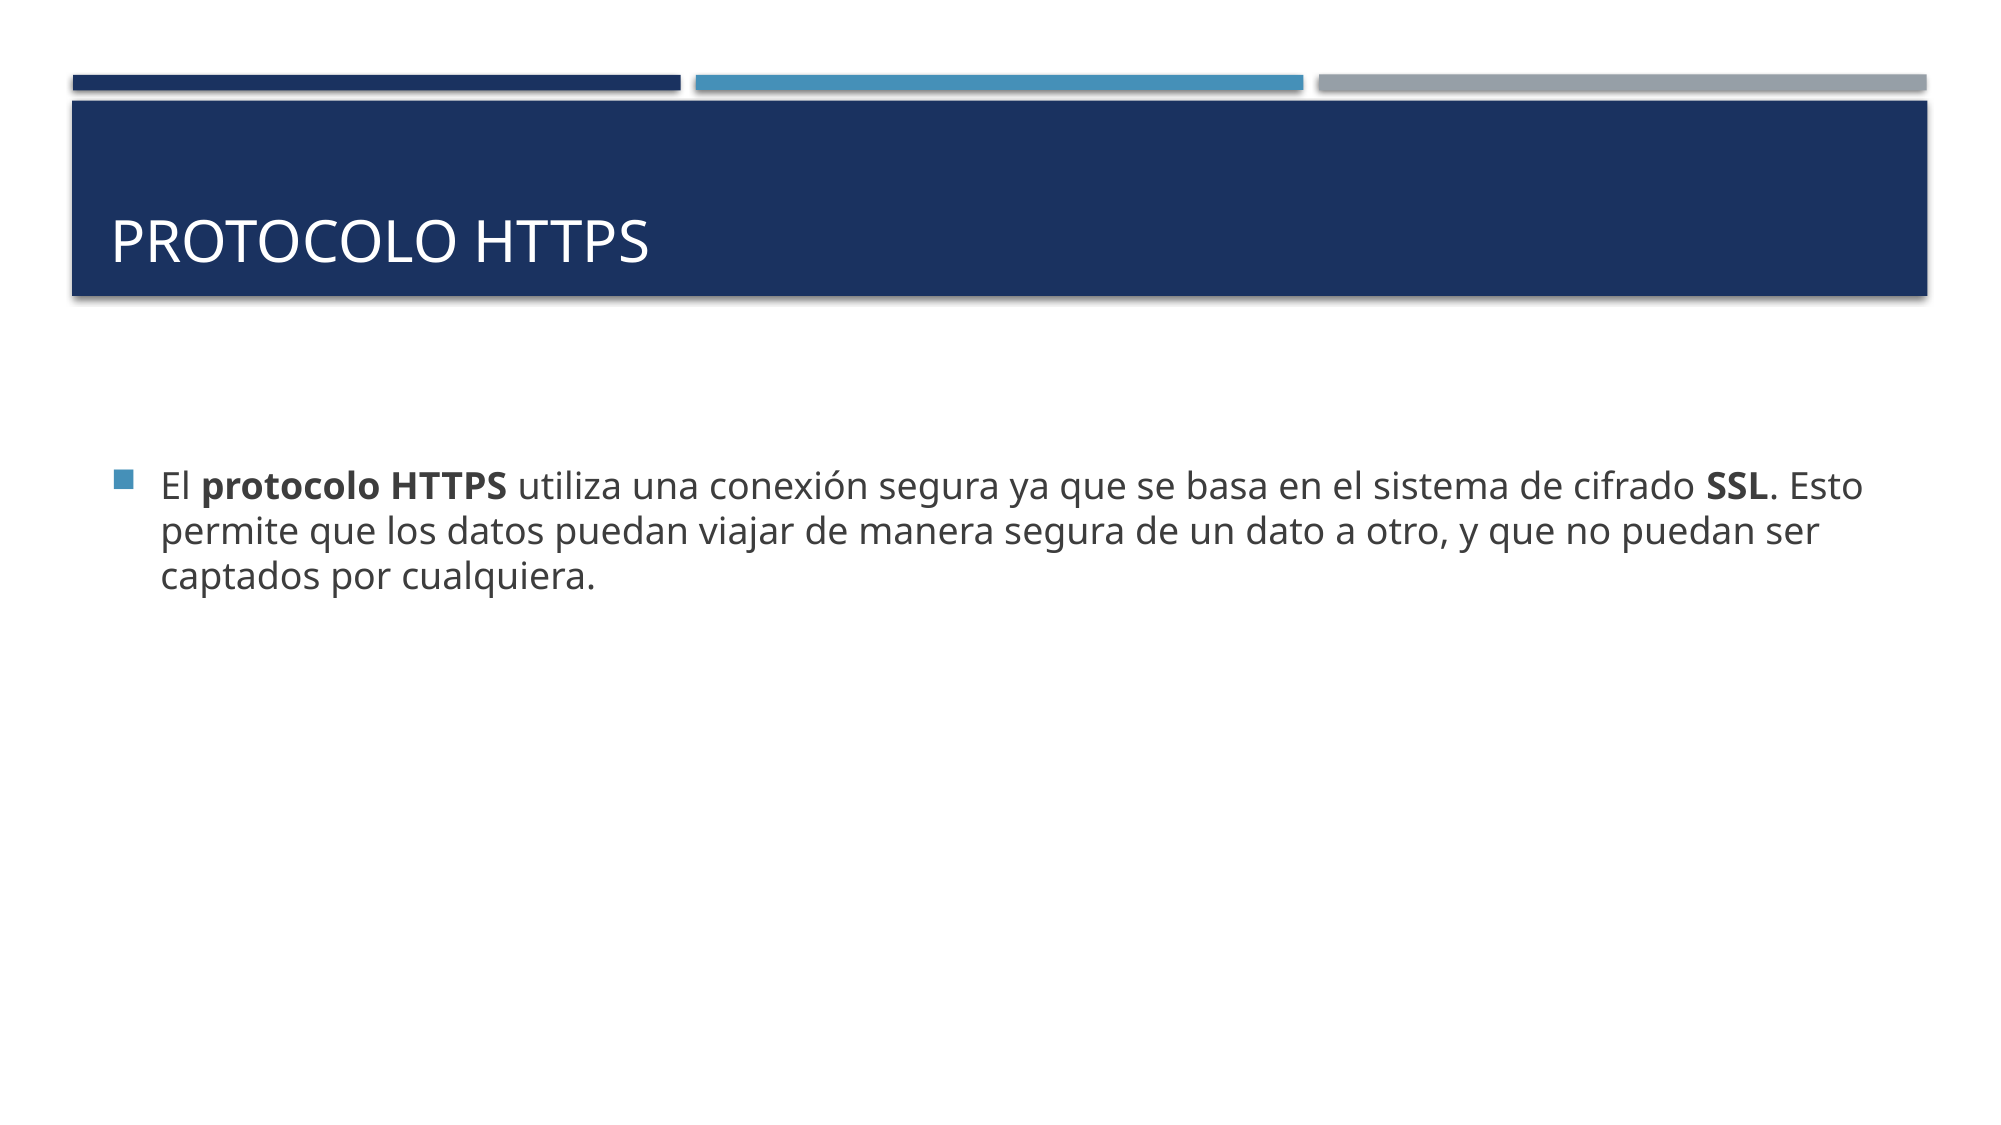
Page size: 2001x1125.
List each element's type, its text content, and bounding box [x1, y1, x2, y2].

title Protocolo https [95, 115, 1905, 282]
list El protocolo HTTPS utiliza una conexión segura ya que se basa en el sistema de cifrado SSL. Esto permite que los datos puedan viajar de manera segura de un dato a otro, y que no puedan ser captados por cualquiera. [95, 357, 1905, 962]
